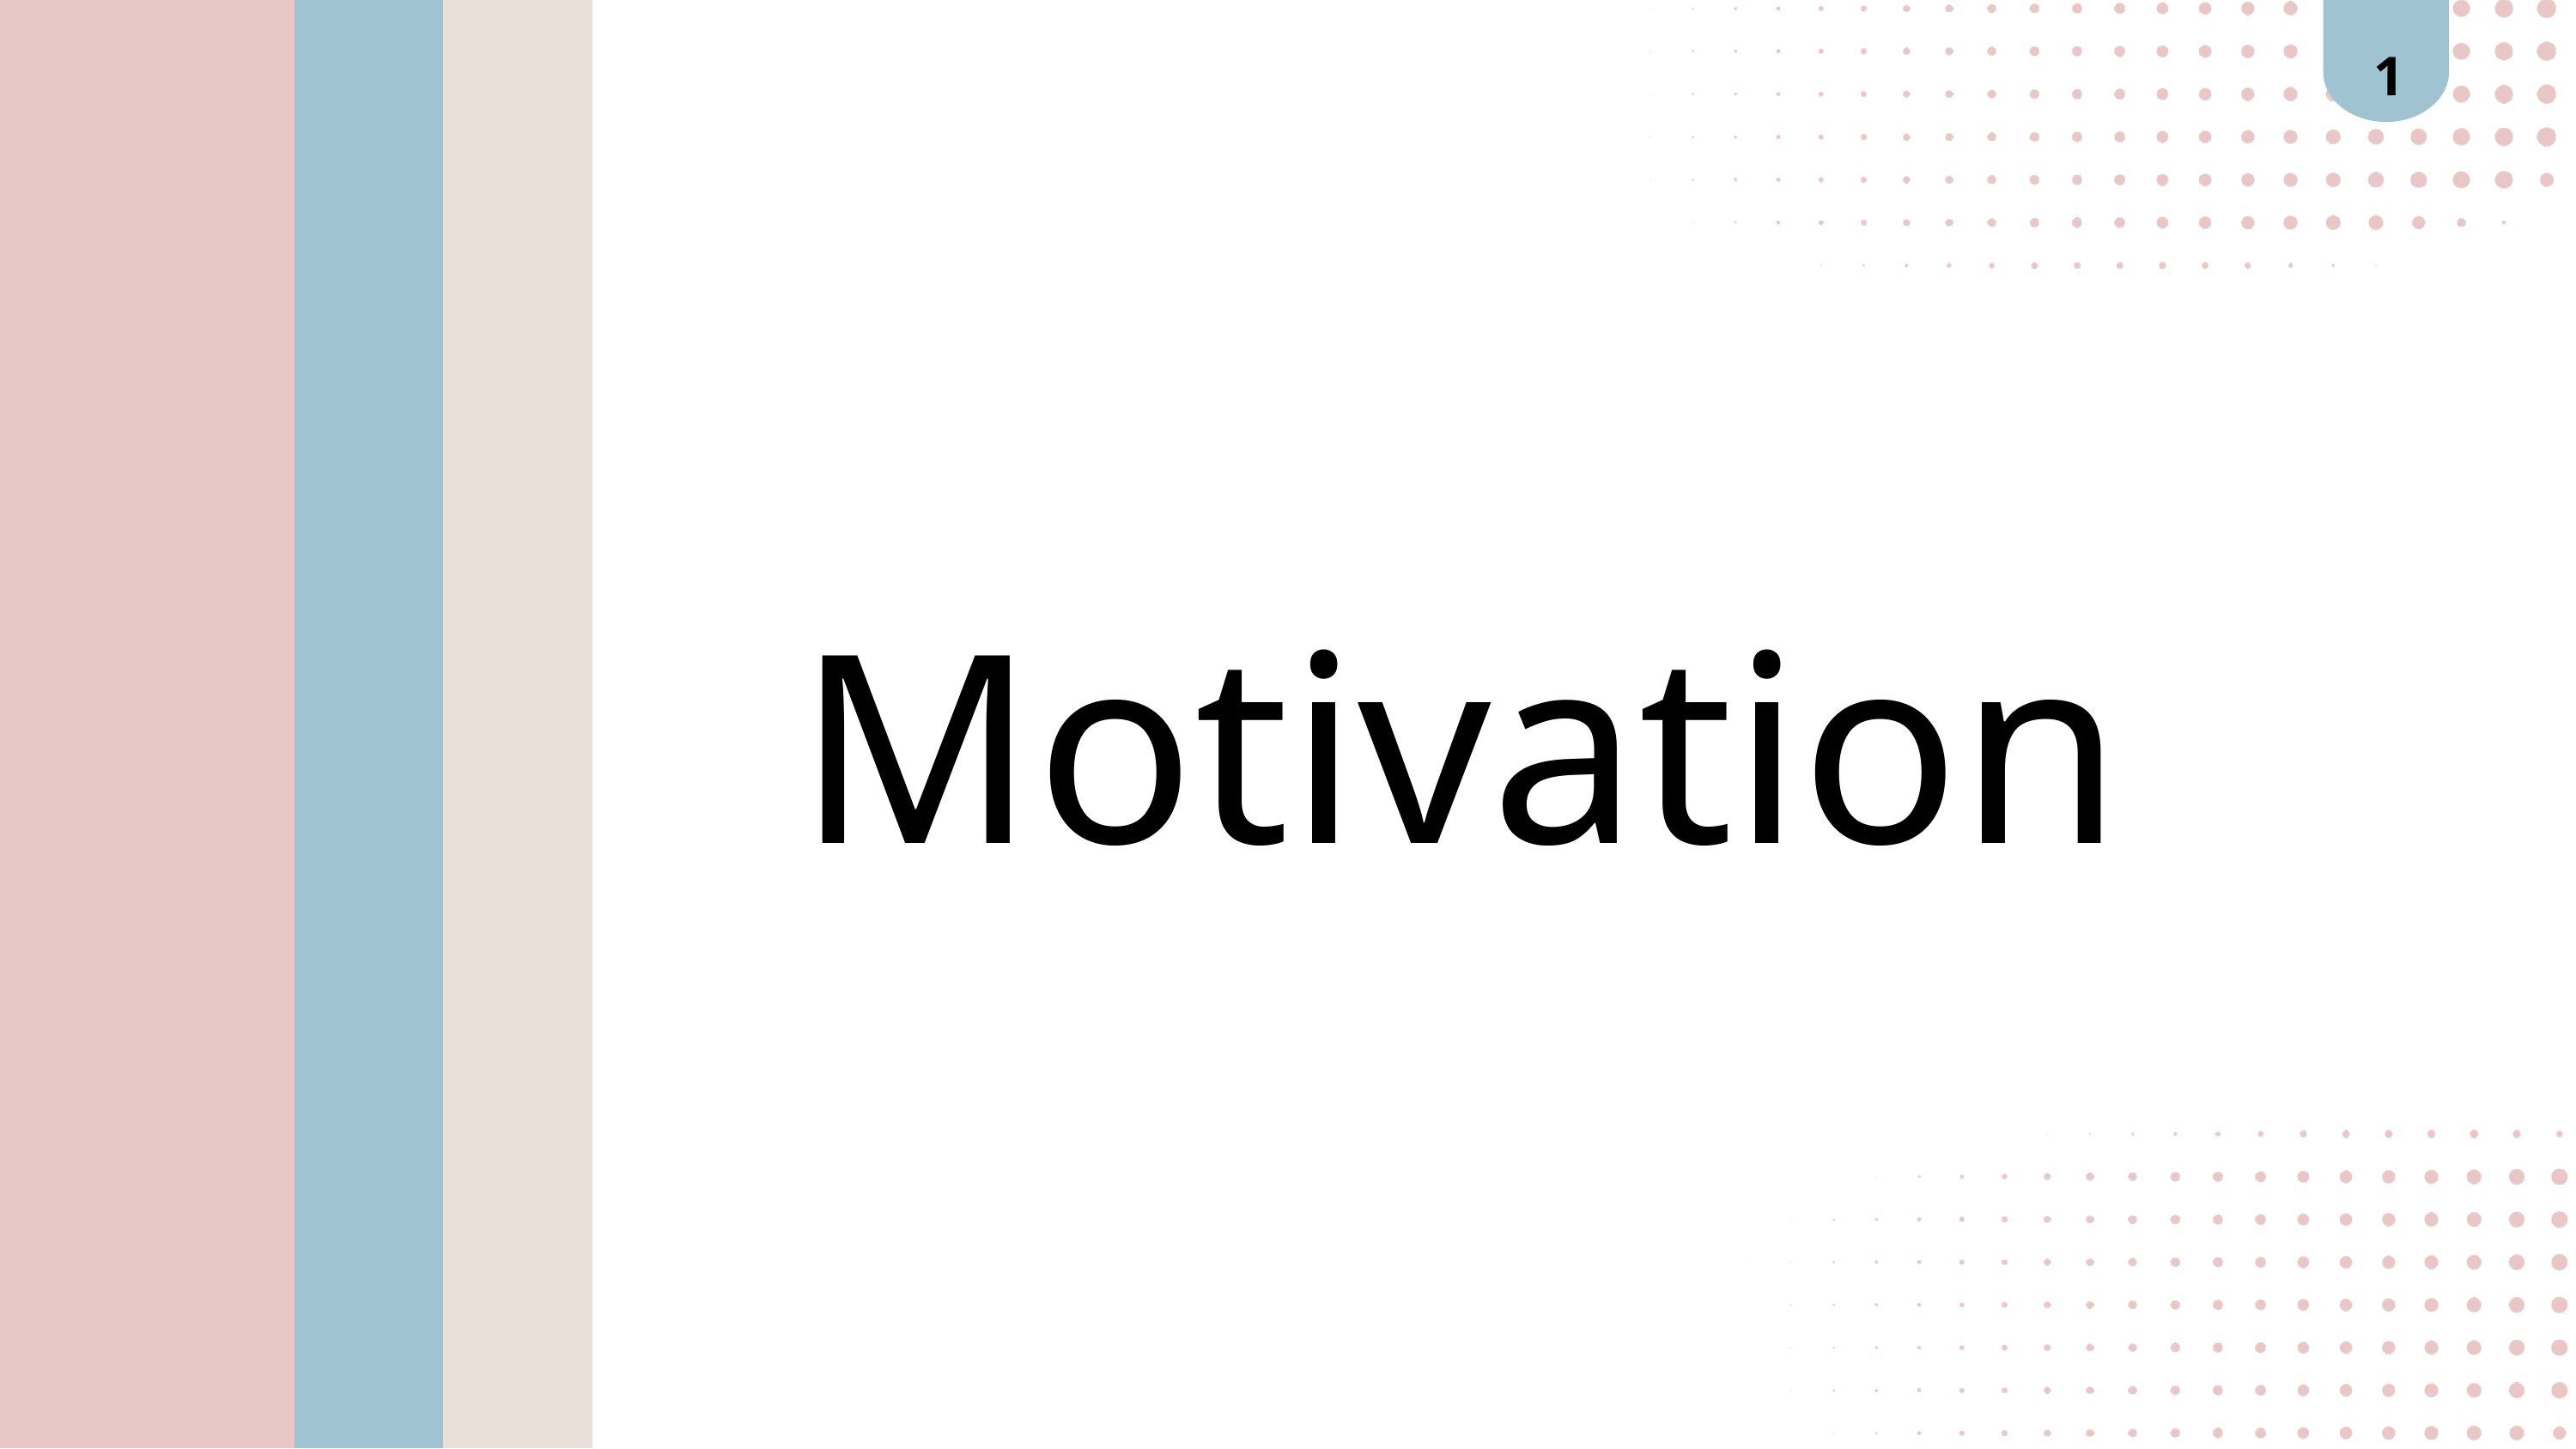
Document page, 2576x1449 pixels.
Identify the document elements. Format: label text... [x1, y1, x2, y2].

text_box Motivation [641, 527, 2280, 896]
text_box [0, 0, 593, 1449]
text_box [1748, 1130, 2576, 1449]
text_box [2321, 0, 2458, 123]
text_box [1607, 0, 2576, 269]
